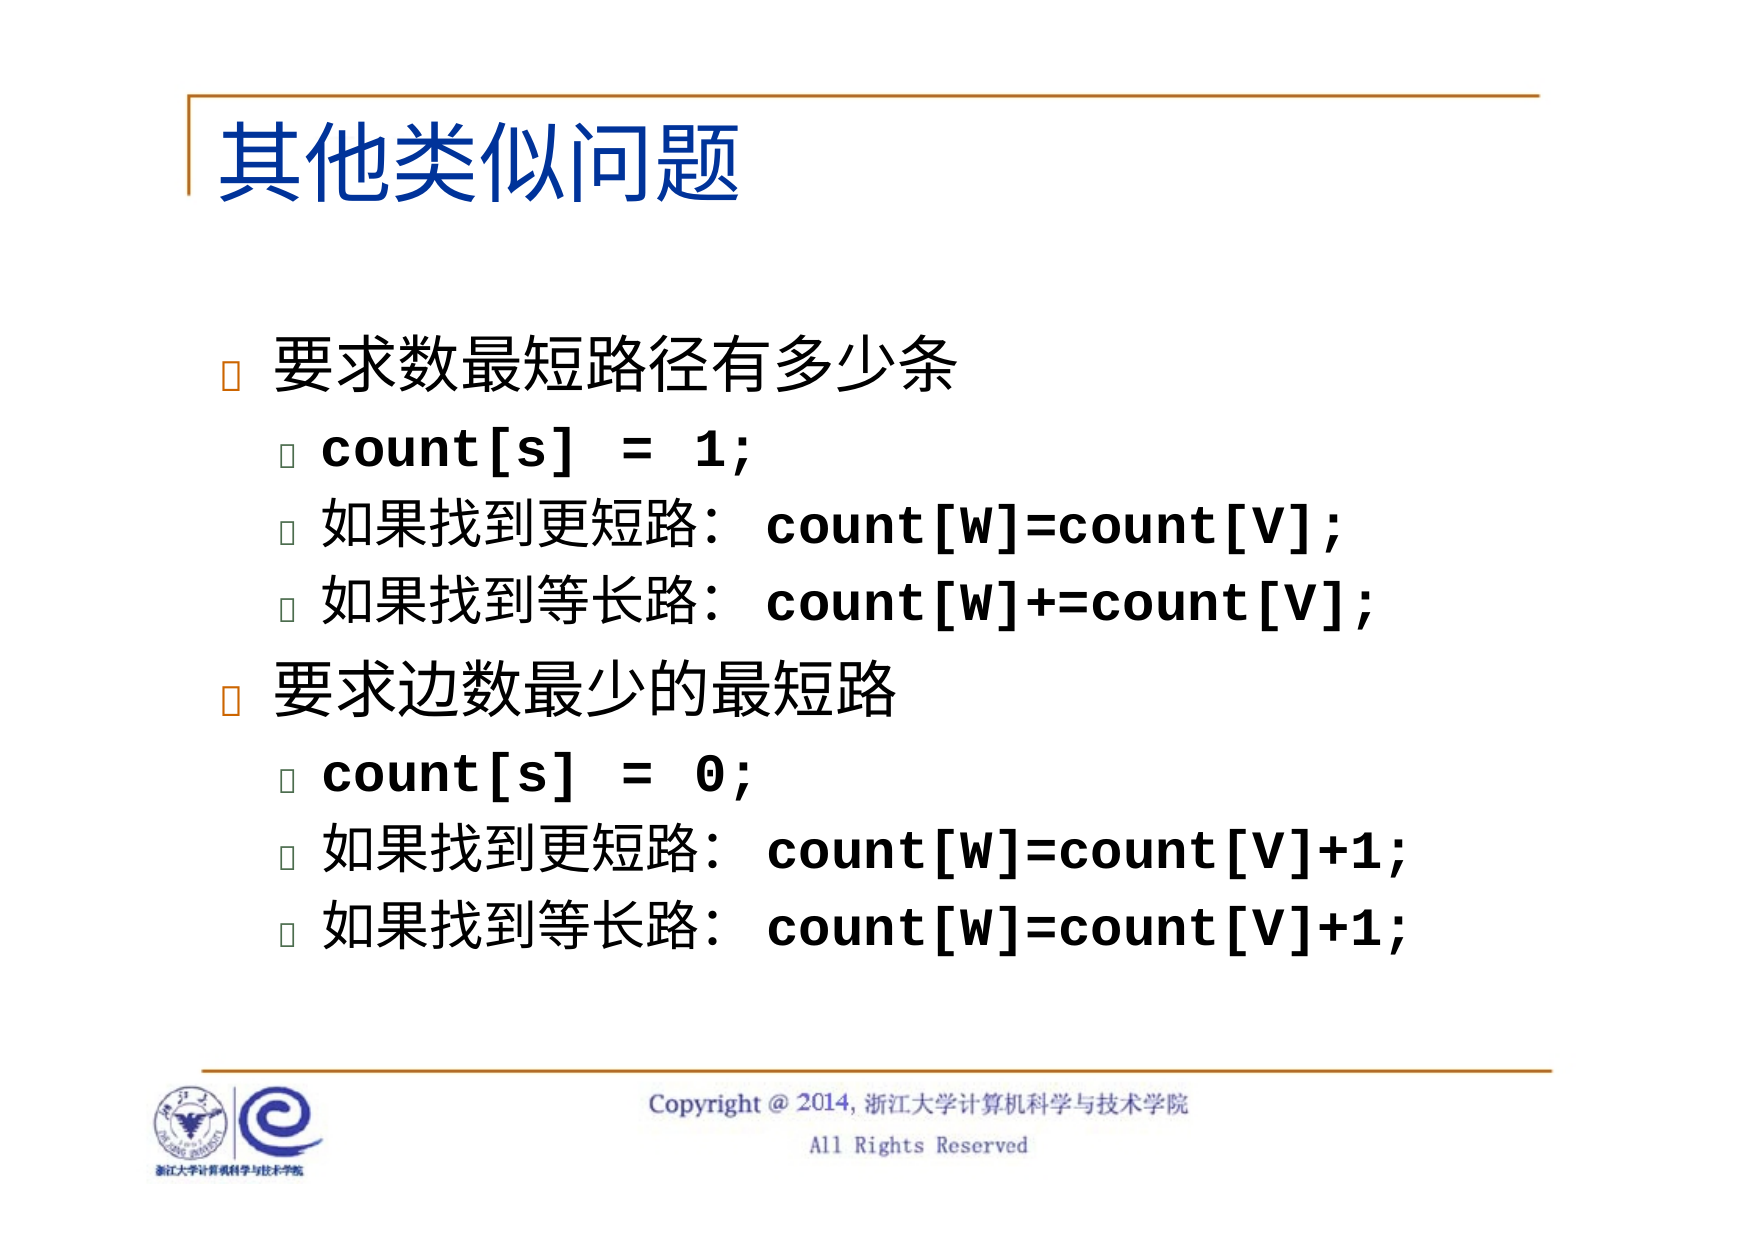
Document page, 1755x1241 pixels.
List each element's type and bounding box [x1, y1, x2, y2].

picture [124, 53, 1630, 1184]
